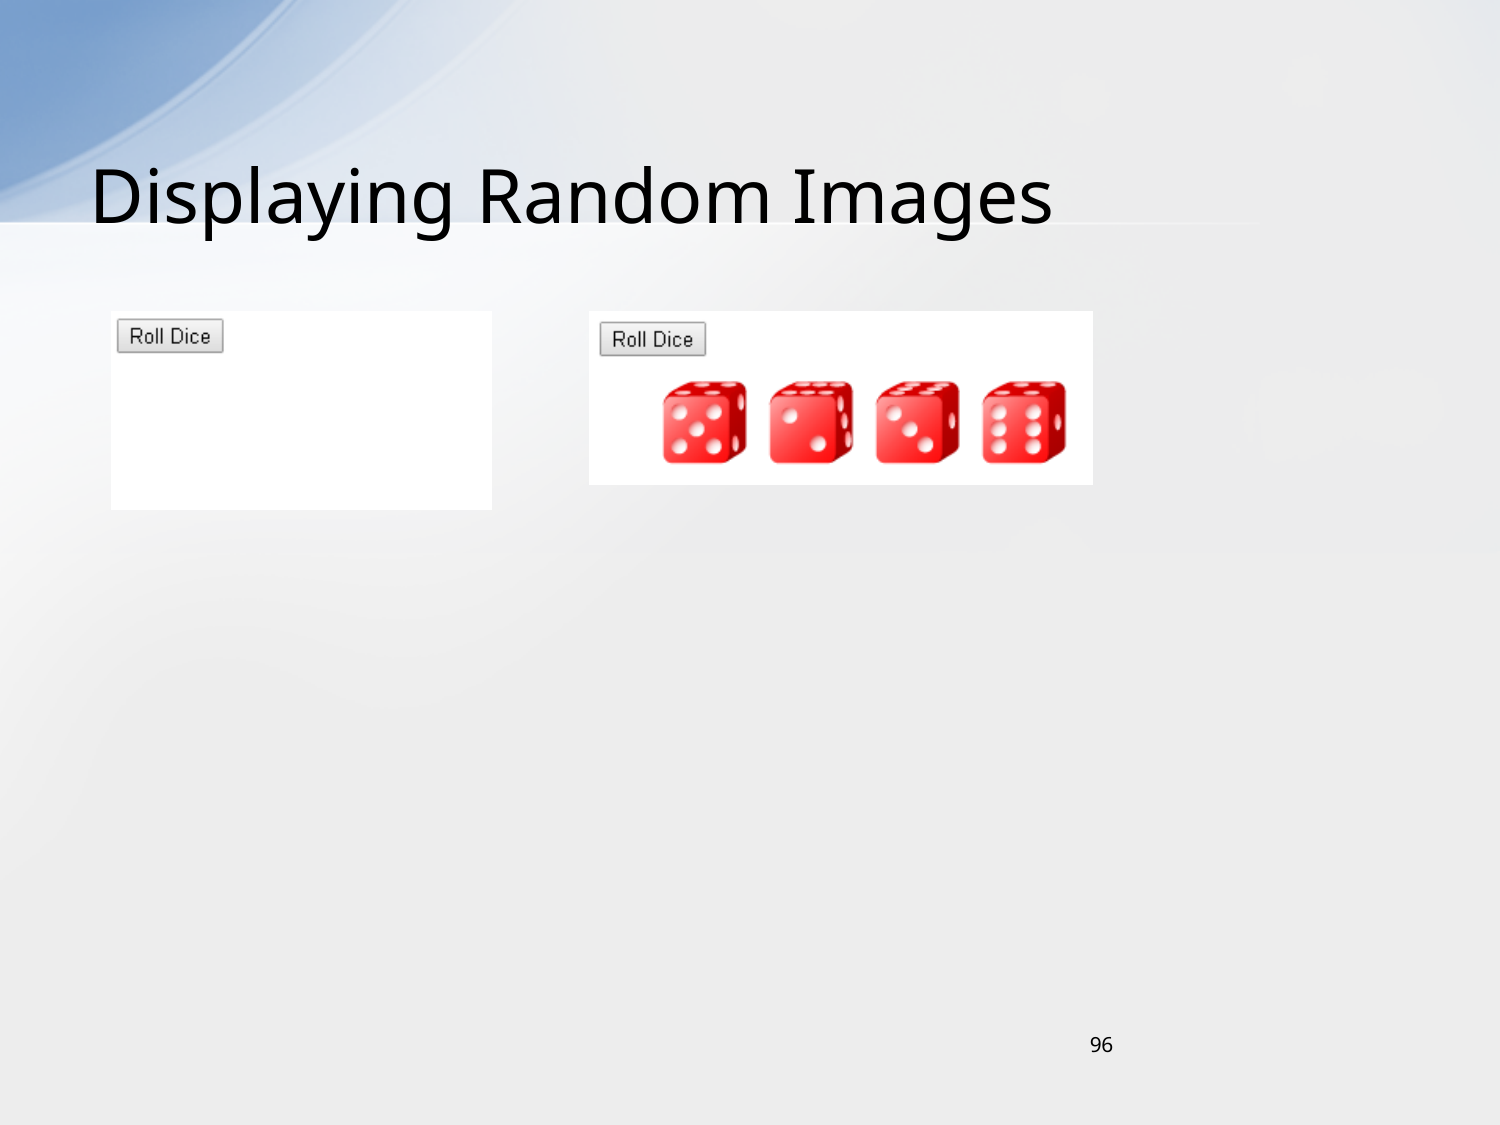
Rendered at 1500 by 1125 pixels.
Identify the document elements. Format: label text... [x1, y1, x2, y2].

title Displaying Random Images [75, 58, 1425, 247]
slide_number 96 [1074, 1024, 1425, 1103]
picture [0, 0, 1500, 1125]
